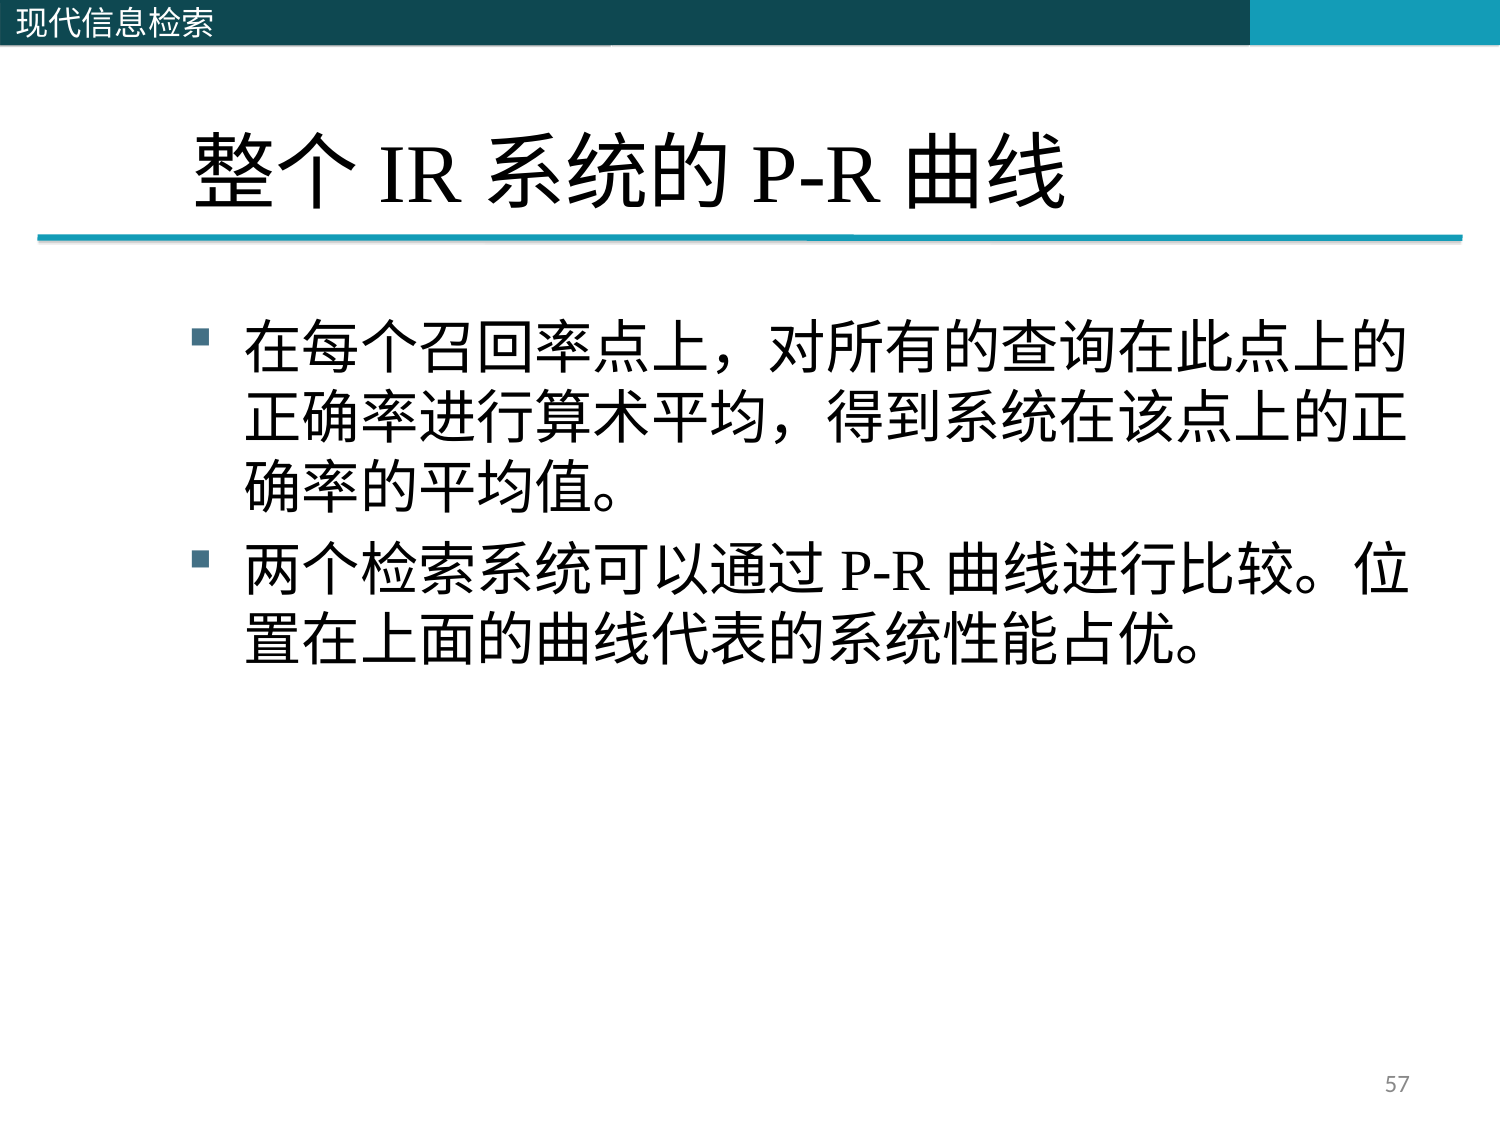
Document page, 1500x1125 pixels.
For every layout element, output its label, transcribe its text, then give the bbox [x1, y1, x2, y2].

slide_number 57 [1074, 1062, 1425, 1103]
list 在每个召回率点上，对所有的查询在此点上的正确率进行算术平均，得到系统在该点上的正确率的平均值。 两个检索系统可以通过P-R曲线进行比较。位置在上面的曲线代表的系统性能占优。 [171, 302, 1448, 897]
title 整个IR系统的P-R曲线 [177, 39, 1500, 228]
